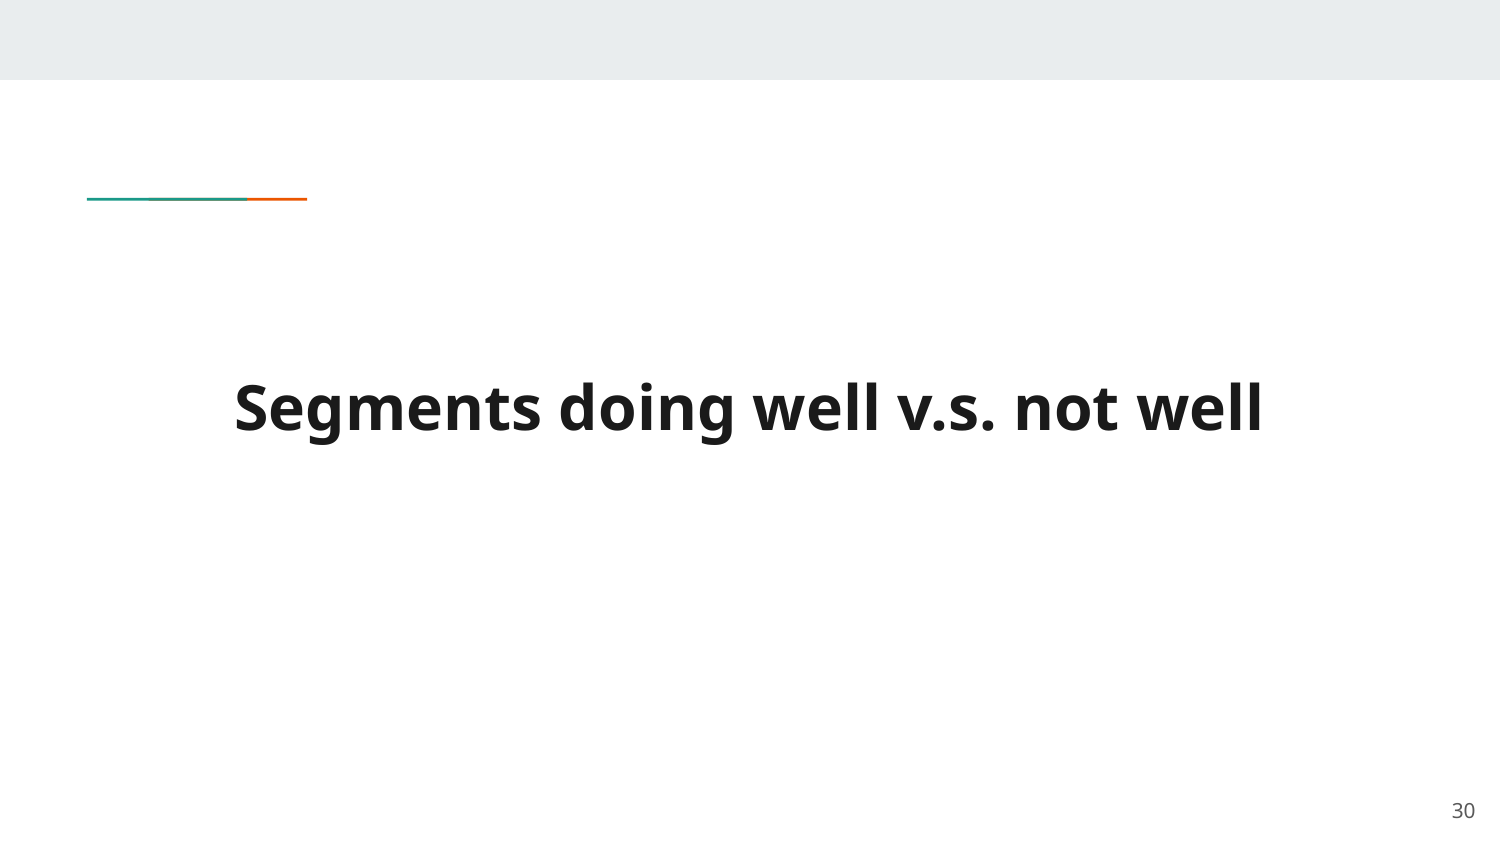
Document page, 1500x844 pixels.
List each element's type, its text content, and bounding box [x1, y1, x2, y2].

title Segments doing well v.s. not well [94, 353, 1406, 442]
slide_number ‹#› [1400, 779, 1491, 844]
